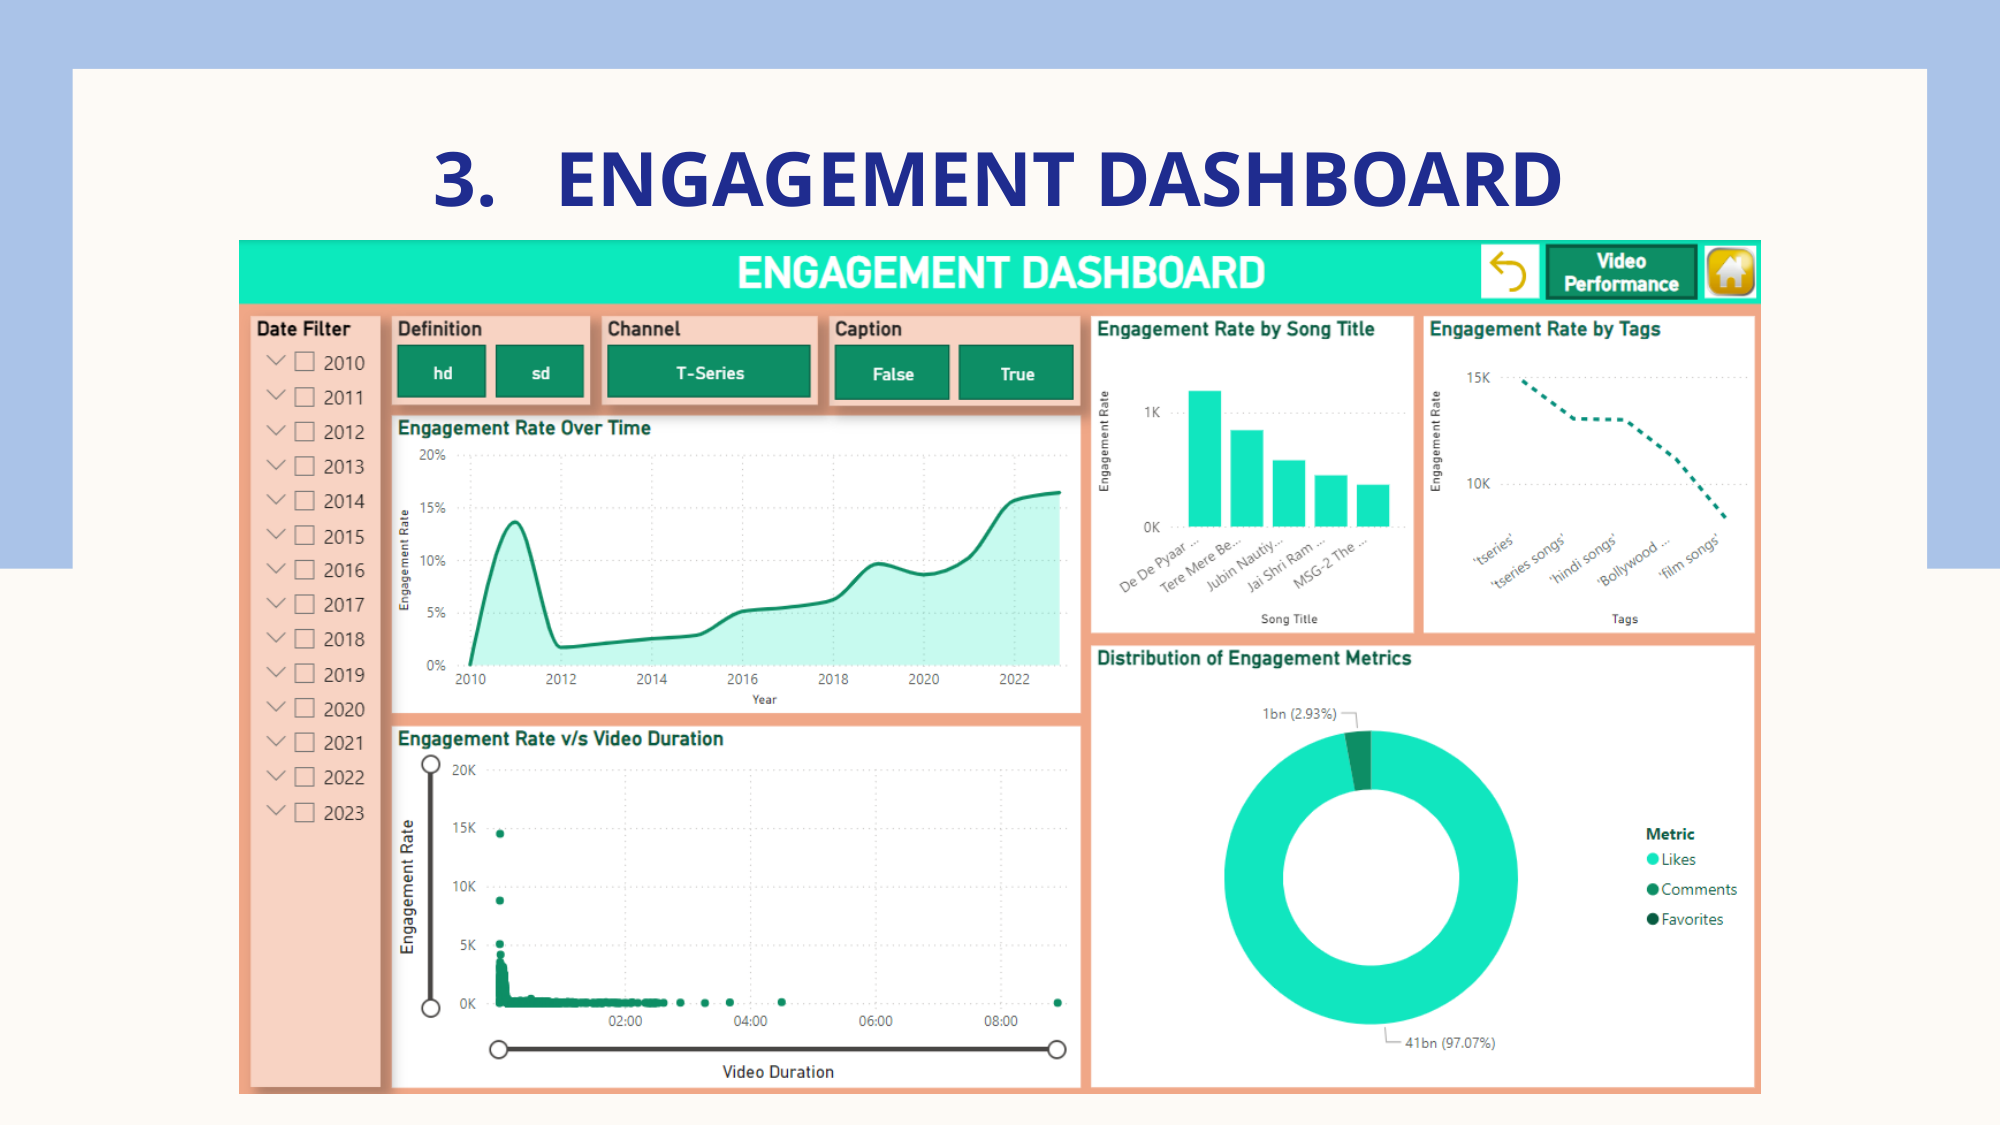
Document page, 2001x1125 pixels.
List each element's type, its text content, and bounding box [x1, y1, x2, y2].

title Engagement dashboard [137, 55, 1863, 222]
picture [239, 240, 1761, 1094]
